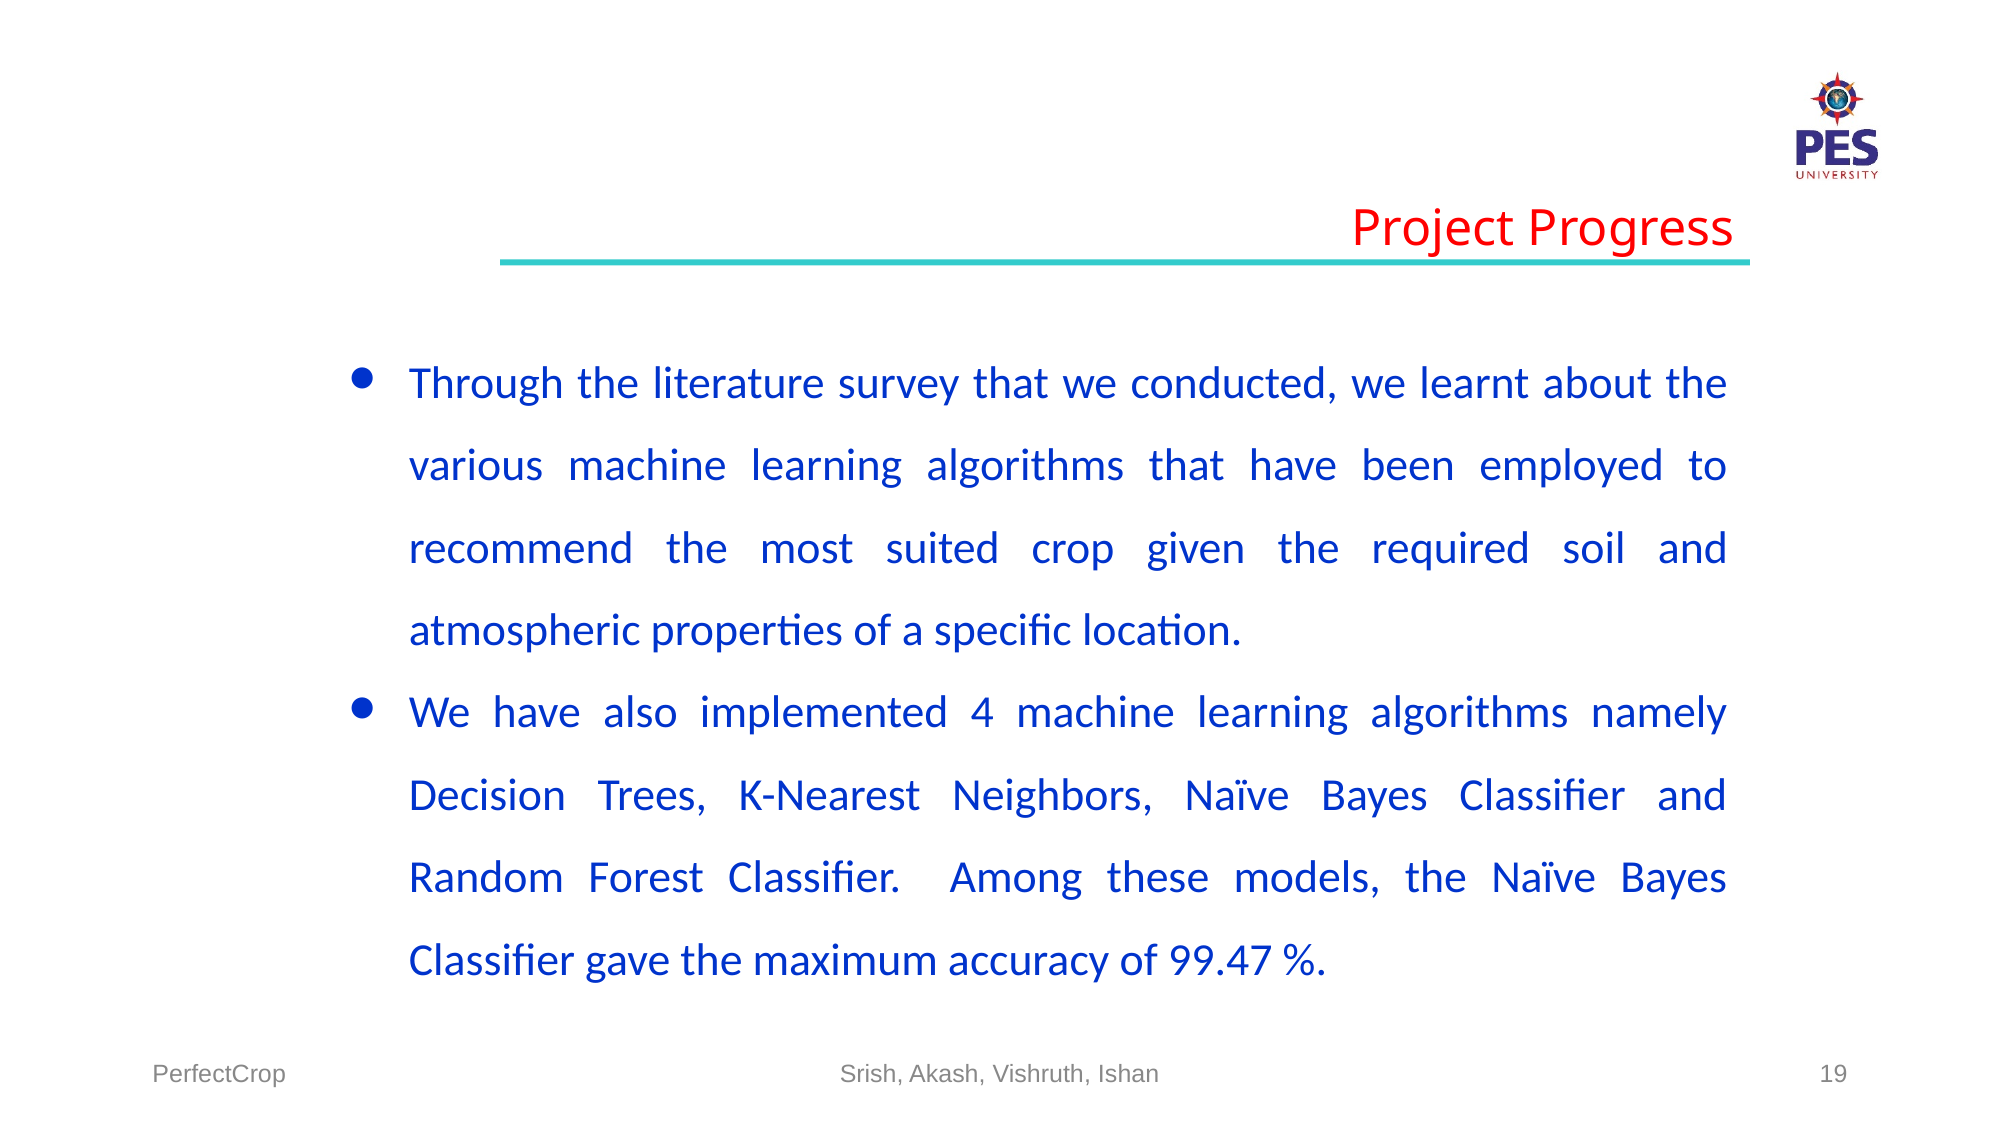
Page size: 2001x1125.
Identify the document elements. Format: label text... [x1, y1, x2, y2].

text_box Through the literature survey that we conducted, we learnt about the various machine learning algorithms that have been employed to recommend the most suited crop given the required soil and atmospheric properties of a specific location. We have also implemented 4 machine learning algorithms namely Decision Trees, K-Nearest Neighbors, Naïve Bayes Classifier and Random Forest Classifier. Among these models, the Naïve Bayes Classifier gave the maximum accuracy of 99.47 %. [318, 317, 1744, 842]
slide_number PerfectCrop [137, 1042, 588, 1103]
picture [1749, 37, 1925, 213]
text_box Project Progress [312, 187, 1750, 263]
slide_number ‹#› [1412, 1042, 1863, 1103]
footer Srish, Akash, Vishruth, Ishan [662, 1042, 1338, 1103]
